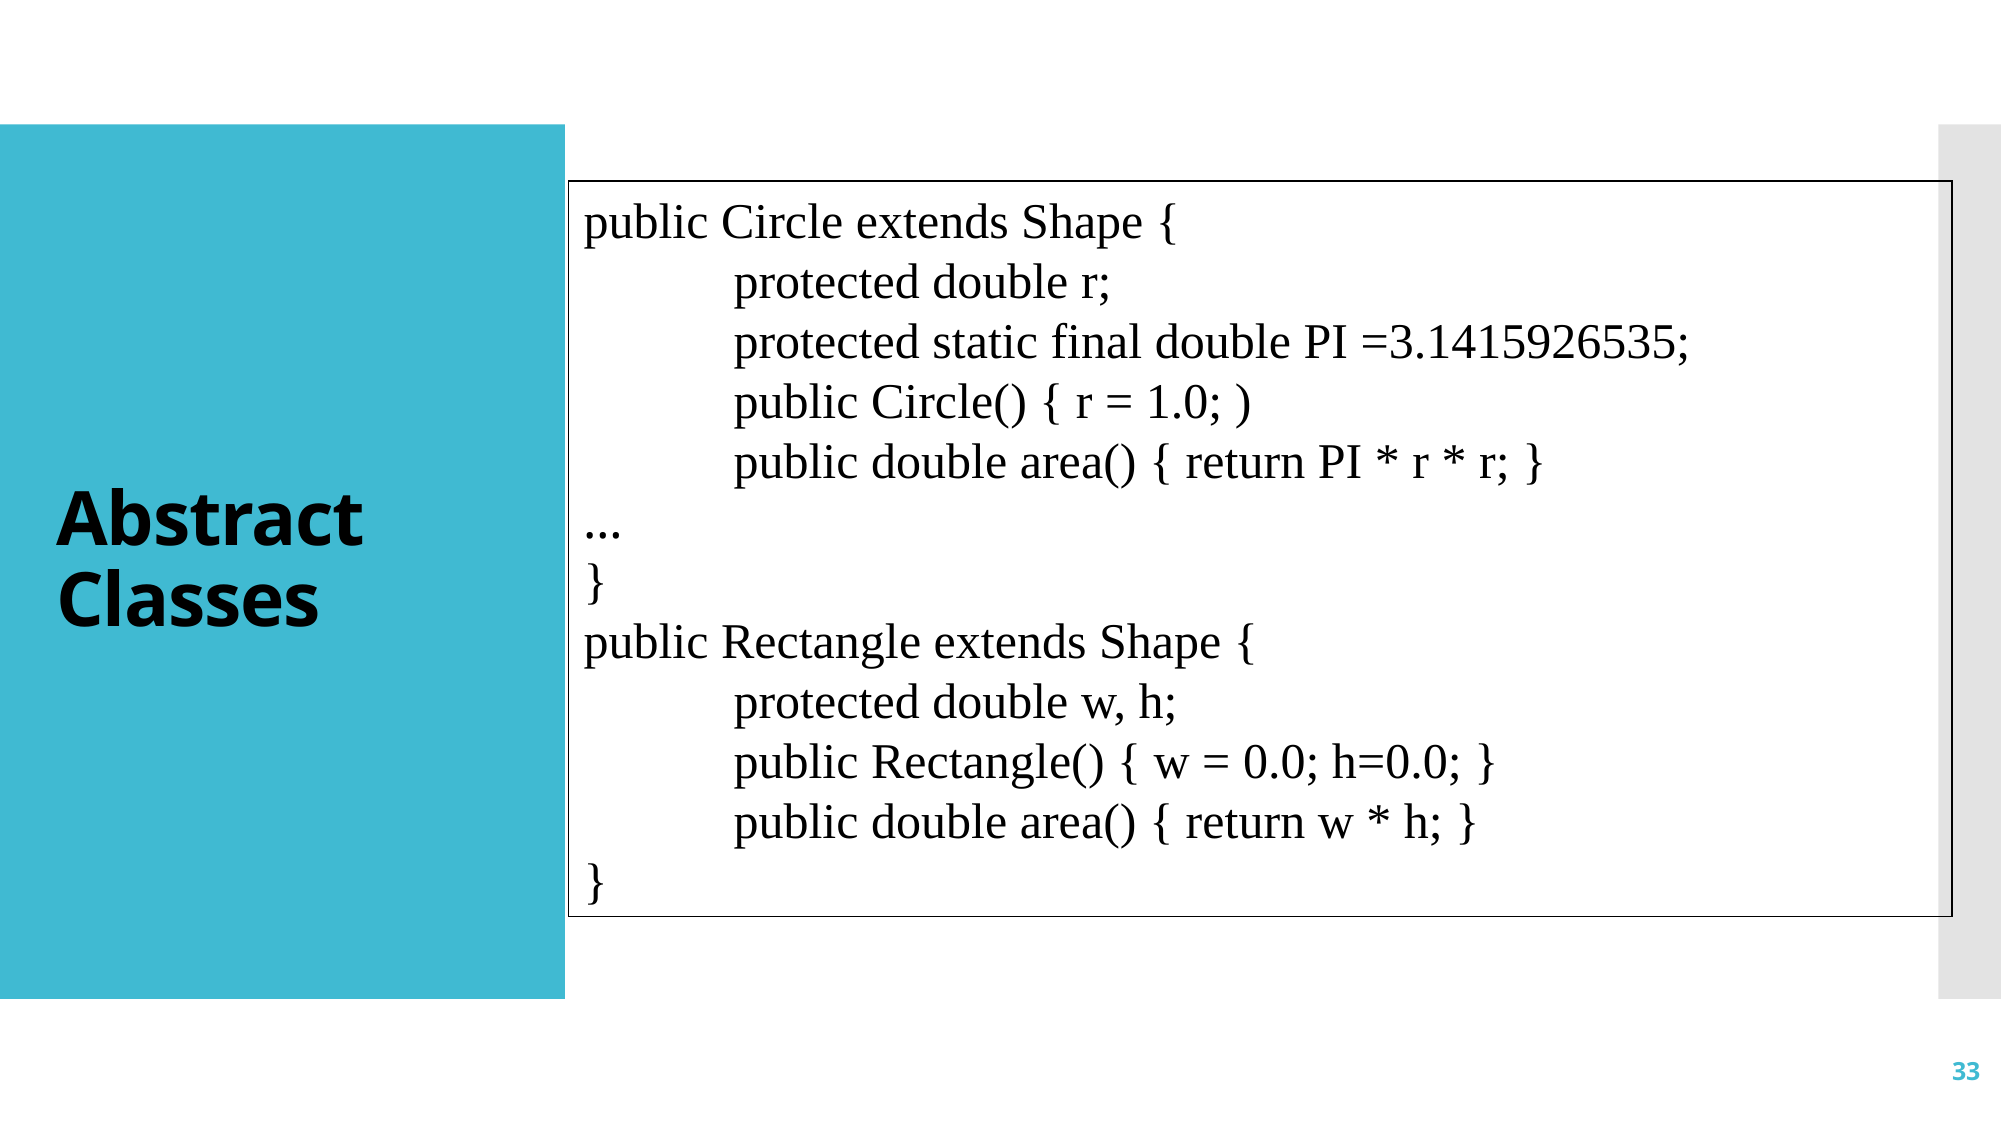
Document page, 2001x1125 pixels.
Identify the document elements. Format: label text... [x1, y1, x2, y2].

text_box public Circle extends Shape { protected double r; protected static final double PI =3.1415926535; public Circle() { r = 1.0; ) public double area() { return PI * r * r; } … } public Rectangle extends Shape { protected double w, h; public Rectangle() { w = 0.0; h=0.0; } public double area() { return w * h; } } [568, 181, 1952, 917]
slide_number 33 [1744, 1042, 1996, 1103]
title Abstract Classes [41, 184, 525, 940]
